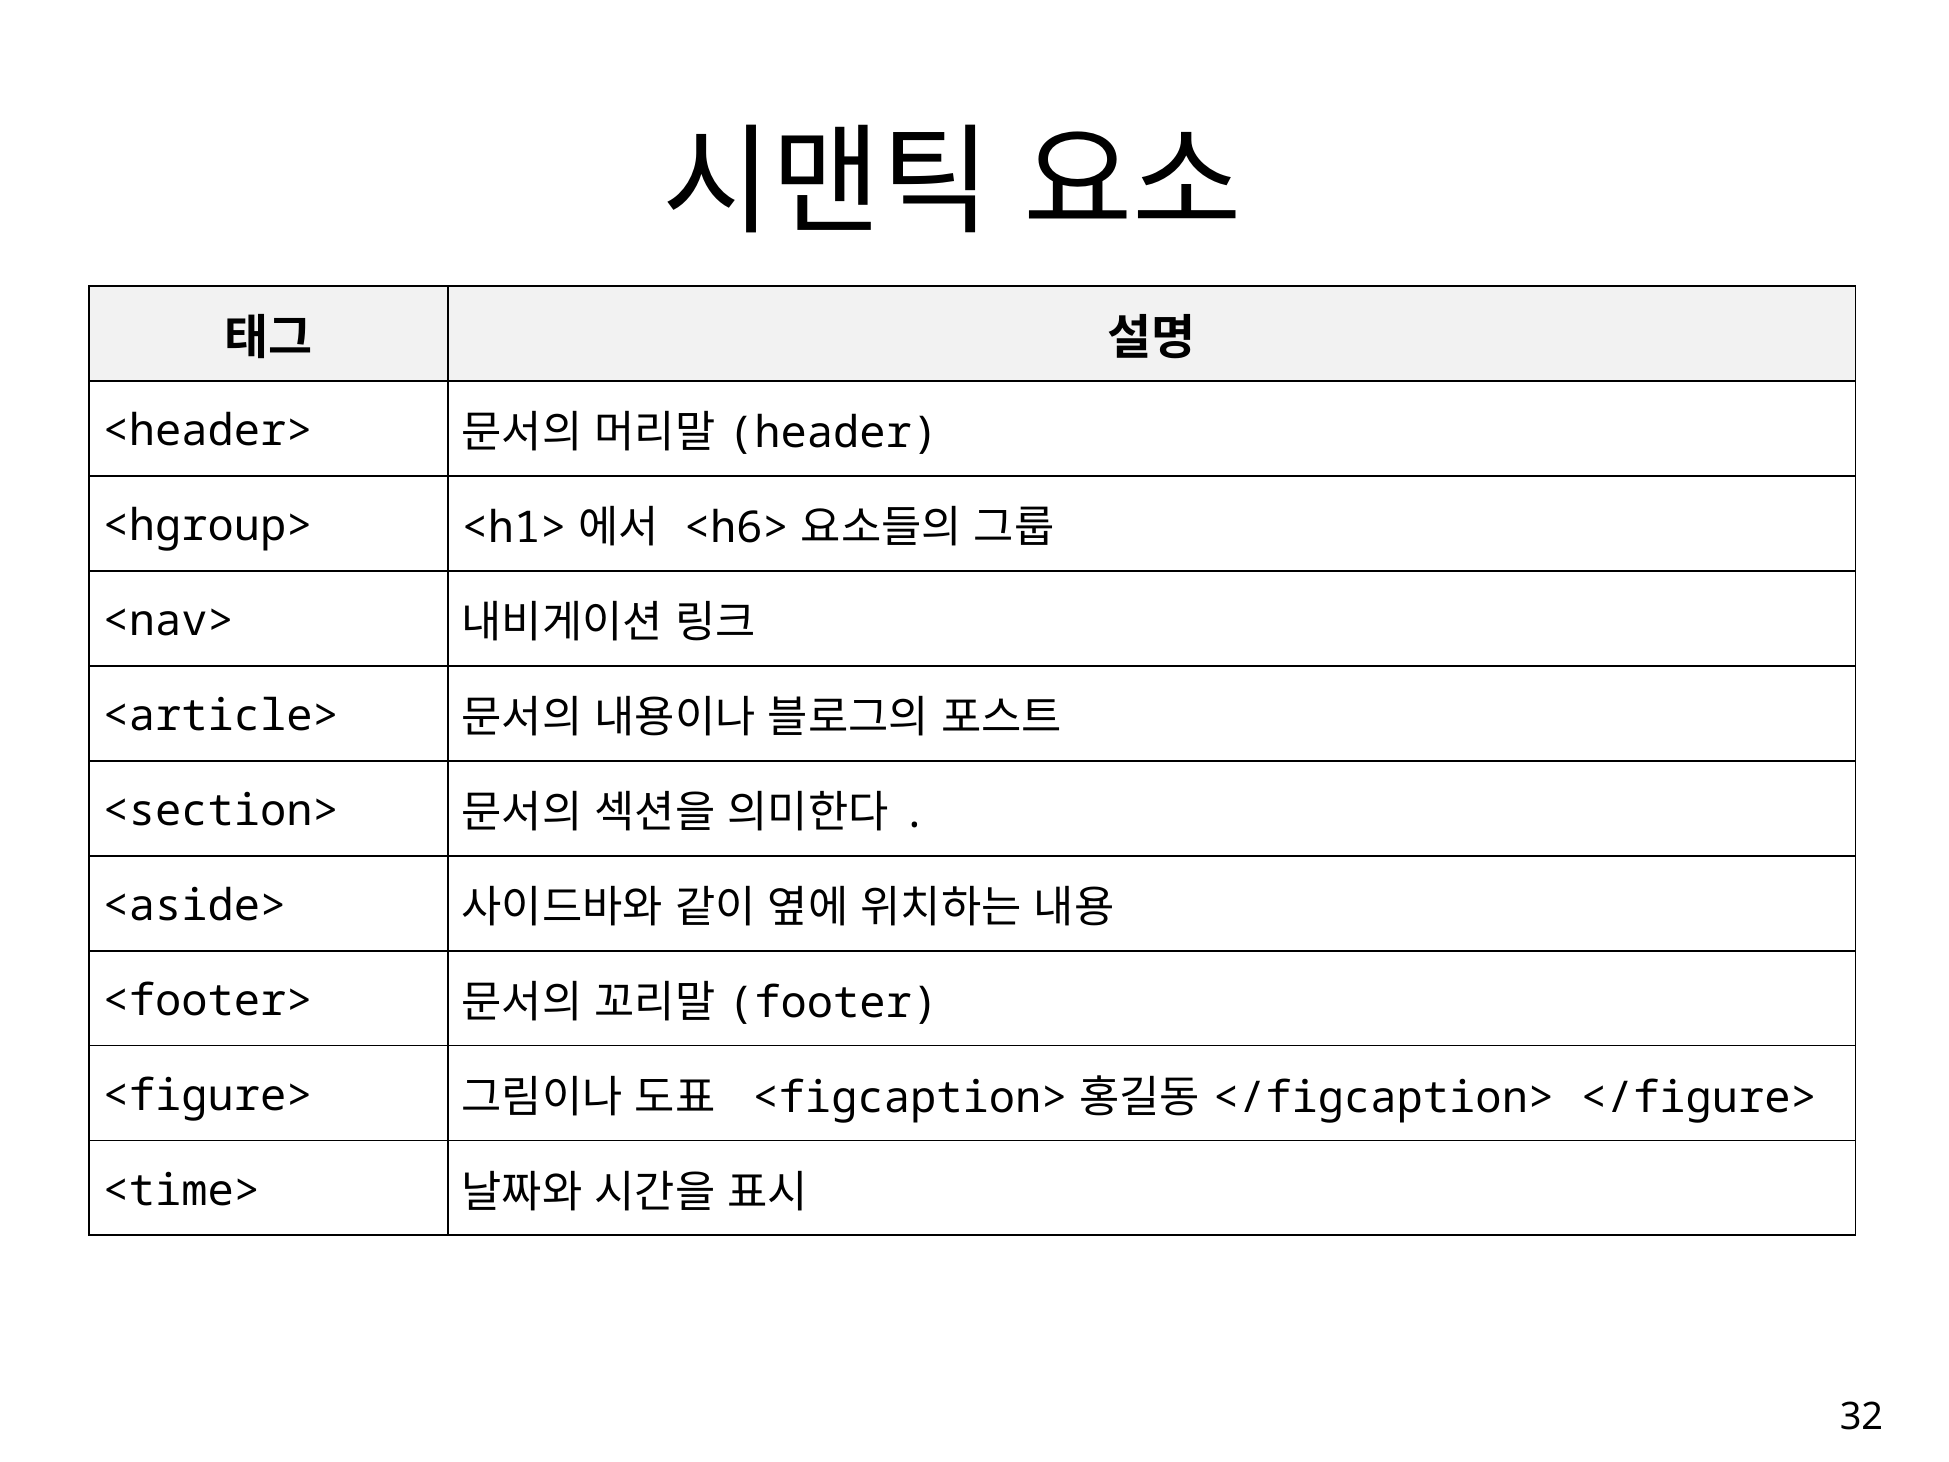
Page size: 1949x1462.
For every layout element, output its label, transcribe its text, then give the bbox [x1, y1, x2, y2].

table_cell <aside> [90, 857, 447, 950]
table_cell 문서의 꼬리말(footer) [449, 952, 1855, 1045]
table_cell <header> [90, 382, 447, 475]
table_cell <h1>에서 <h6>요소들의 그룹 [449, 477, 1855, 570]
table_cell <time> [90, 1141, 447, 1234]
table_cell 날짜와 시간을 표시 [449, 1141, 1855, 1234]
table_cell <section> [90, 762, 447, 855]
table_cell 문서의 내용이나 블로그의 포스트 [449, 667, 1855, 760]
table_cell <figure> [90, 1046, 447, 1140]
table_cell <nav> [90, 572, 447, 665]
table_cell <hgroup> [90, 477, 447, 570]
title 시맨틱 요소 [156, 92, 1749, 255]
table_cell 내비게이션 링크 [449, 572, 1855, 665]
table_cell 그림이나 도표 <figcaption>홍길동</figcaption> </figure> [449, 1046, 1855, 1140]
slide_number 32 [1496, 1372, 1899, 1462]
table_cell 문서의 머리말(header) [449, 382, 1855, 475]
table_header 설명 [449, 287, 1855, 380]
table_cell <article> [90, 667, 447, 760]
table_header 태그 [90, 287, 447, 380]
table_cell <footer> [90, 952, 447, 1045]
table_cell 문서의 섹션을 의미한다. [449, 762, 1855, 855]
table_cell 사이드바와 같이 옆에 위치하는 내용 [449, 857, 1855, 950]
